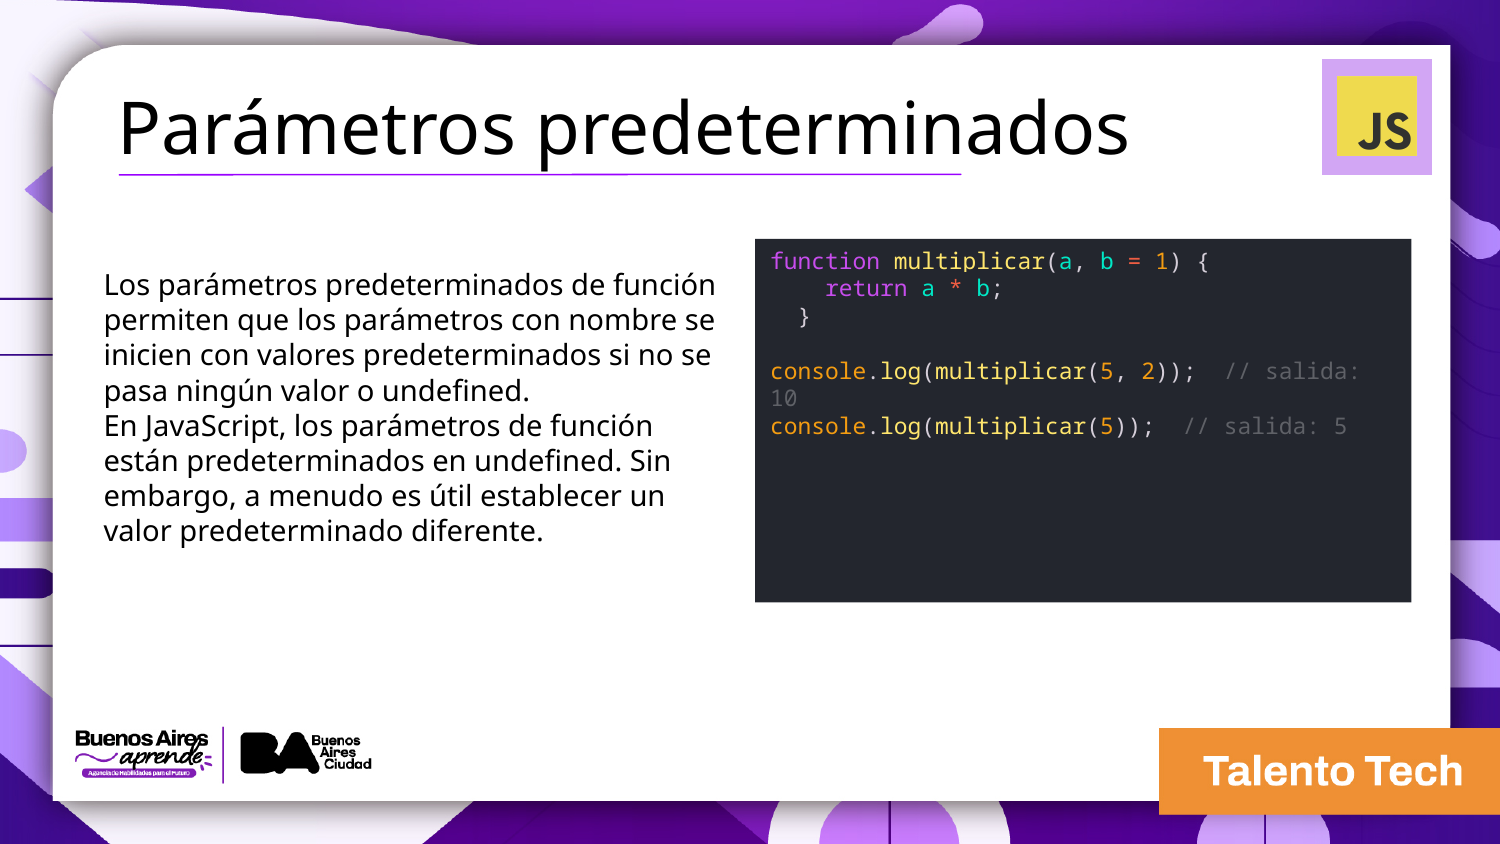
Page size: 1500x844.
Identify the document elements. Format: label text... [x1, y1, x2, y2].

text_box Los parámetros predeterminados de función permiten que los parámetros con nombre se inicien con valores predeterminados si no se pasa ningún valor o undefined. En JavaScript, los parámetros de función están predeterminados en undefined. Sin embargo, a menudo es útil establecer un valor predeterminado diferente. [88, 251, 745, 812]
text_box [1321, 56, 1433, 176]
text_box Parámetros predeterminados [102, 65, 1308, 184]
text_box function multiplicar(a, b = 1) { return a * b; } console.log(multiplicar(5, 2)); // salida: 10 console.log(multiplicar(5)); // salida: 5 [755, 238, 1412, 603]
picture [0, 0, 1500, 844]
